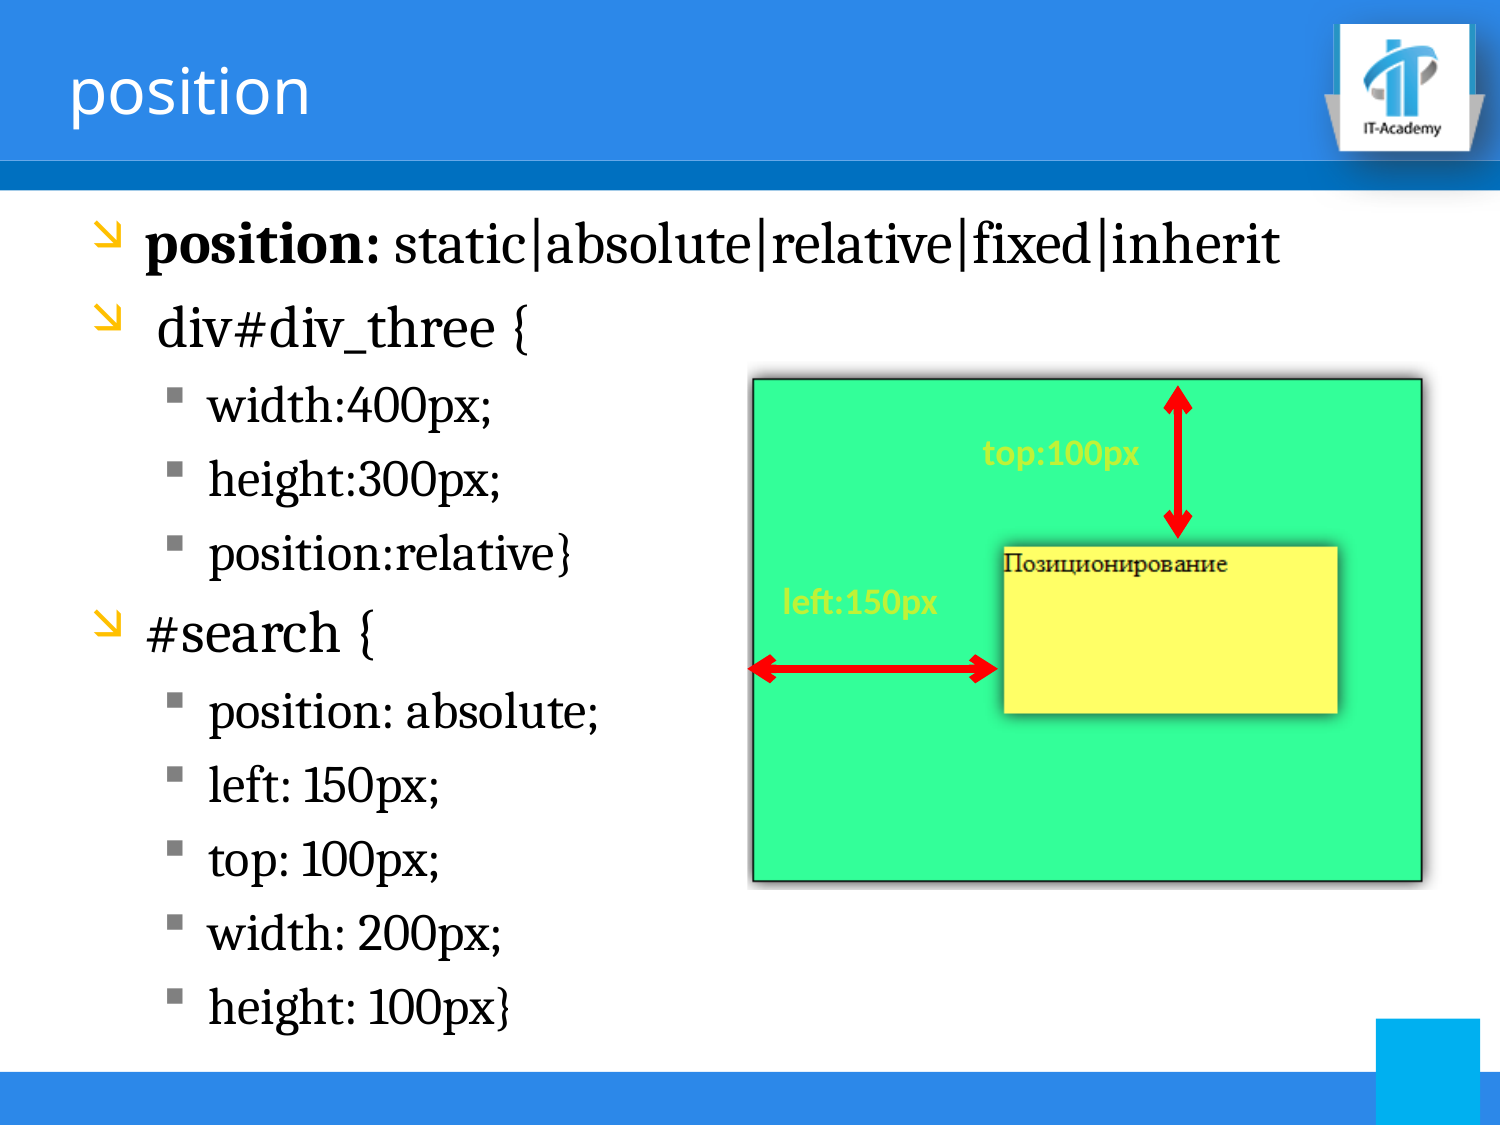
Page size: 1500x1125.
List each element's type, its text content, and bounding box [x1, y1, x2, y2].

list position: static|absolute|relative|fixed|inherit div#div_three { width:400px; height:300px; position:relative} #search { position: absolute; left: 150px; top: 100px; width: 200px; height: 100px} [75, 196, 1425, 1047]
picture [747, 361, 1442, 890]
picture [1323, 24, 1487, 153]
title position [53, 42, 1404, 135]
